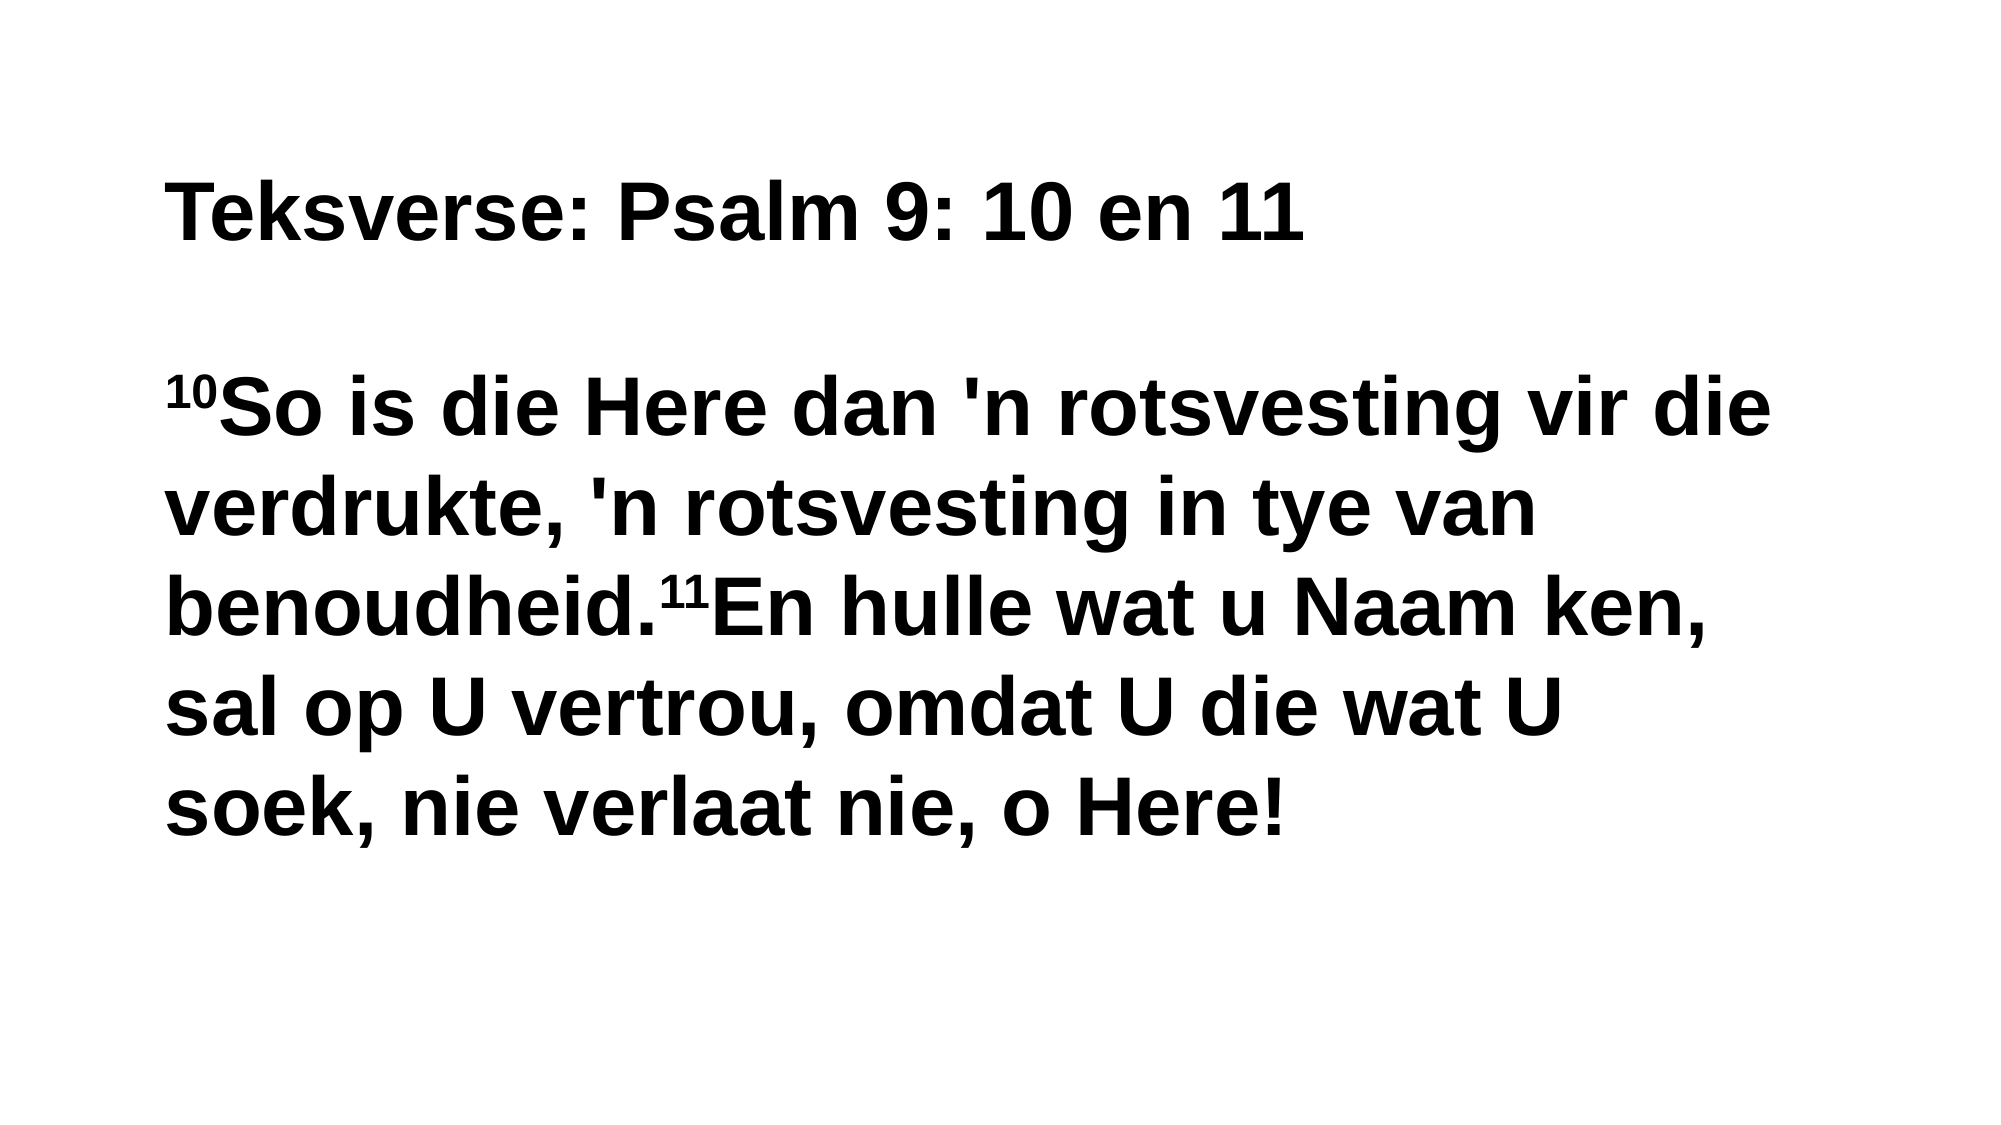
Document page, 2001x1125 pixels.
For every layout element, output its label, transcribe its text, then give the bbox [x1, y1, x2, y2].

text_box 10So is die Here dan 'n rotsvesting vir die verdrukte, 'n rotsvesting in tye van benoudheid.11En hulle wat u Naam ken, sal op U vertrou, omdat U die wat U soek, nie verlaat nie, o Here! [150, 345, 1800, 825]
text_box Teksverse: Psalm 9: 10 en 11 [150, 149, 1907, 265]
